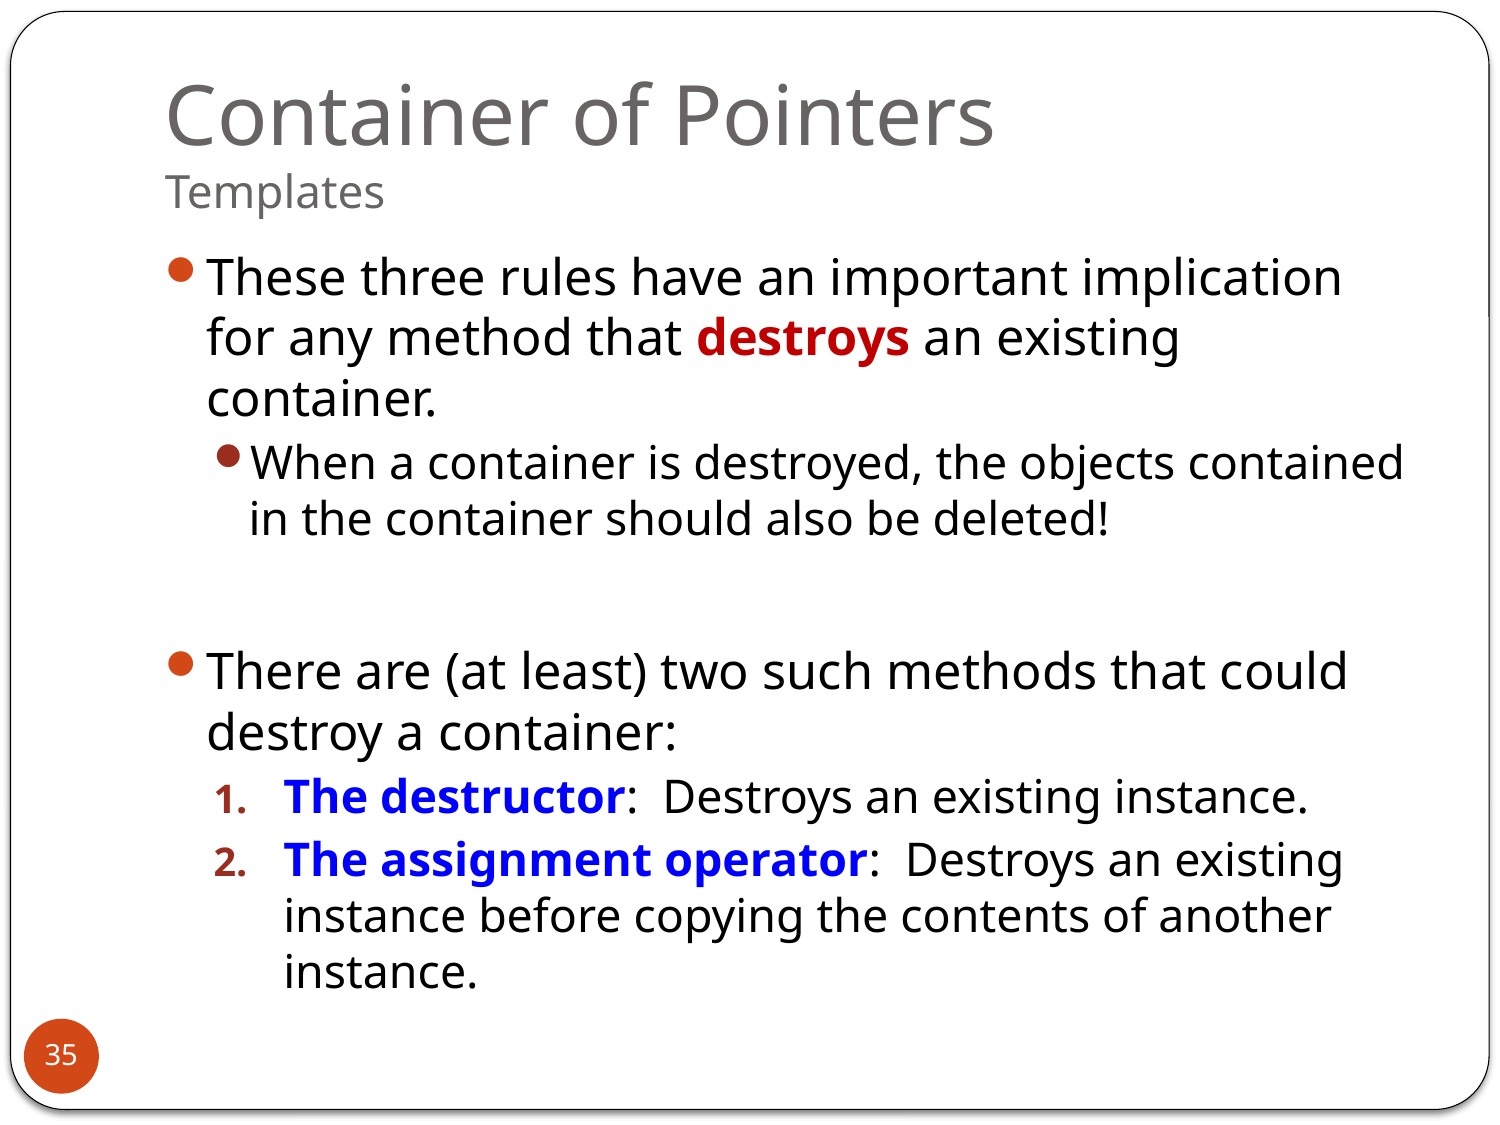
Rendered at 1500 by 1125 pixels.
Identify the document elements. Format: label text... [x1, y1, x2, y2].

list These three rules have an important implication for any method that destroys an existing container. When a container is destroyed, the objects contained in the container should also be deleted! There are (at least) two such methods that could destroy a container: The destructor: Destroys an existing instance. The assignment operator: Destroys an existing instance before copying the contents of another instance. [150, 237, 1425, 1013]
slide_number 35 [23, 1018, 99, 1094]
title Container of Pointers Templates [150, 45, 1425, 233]
